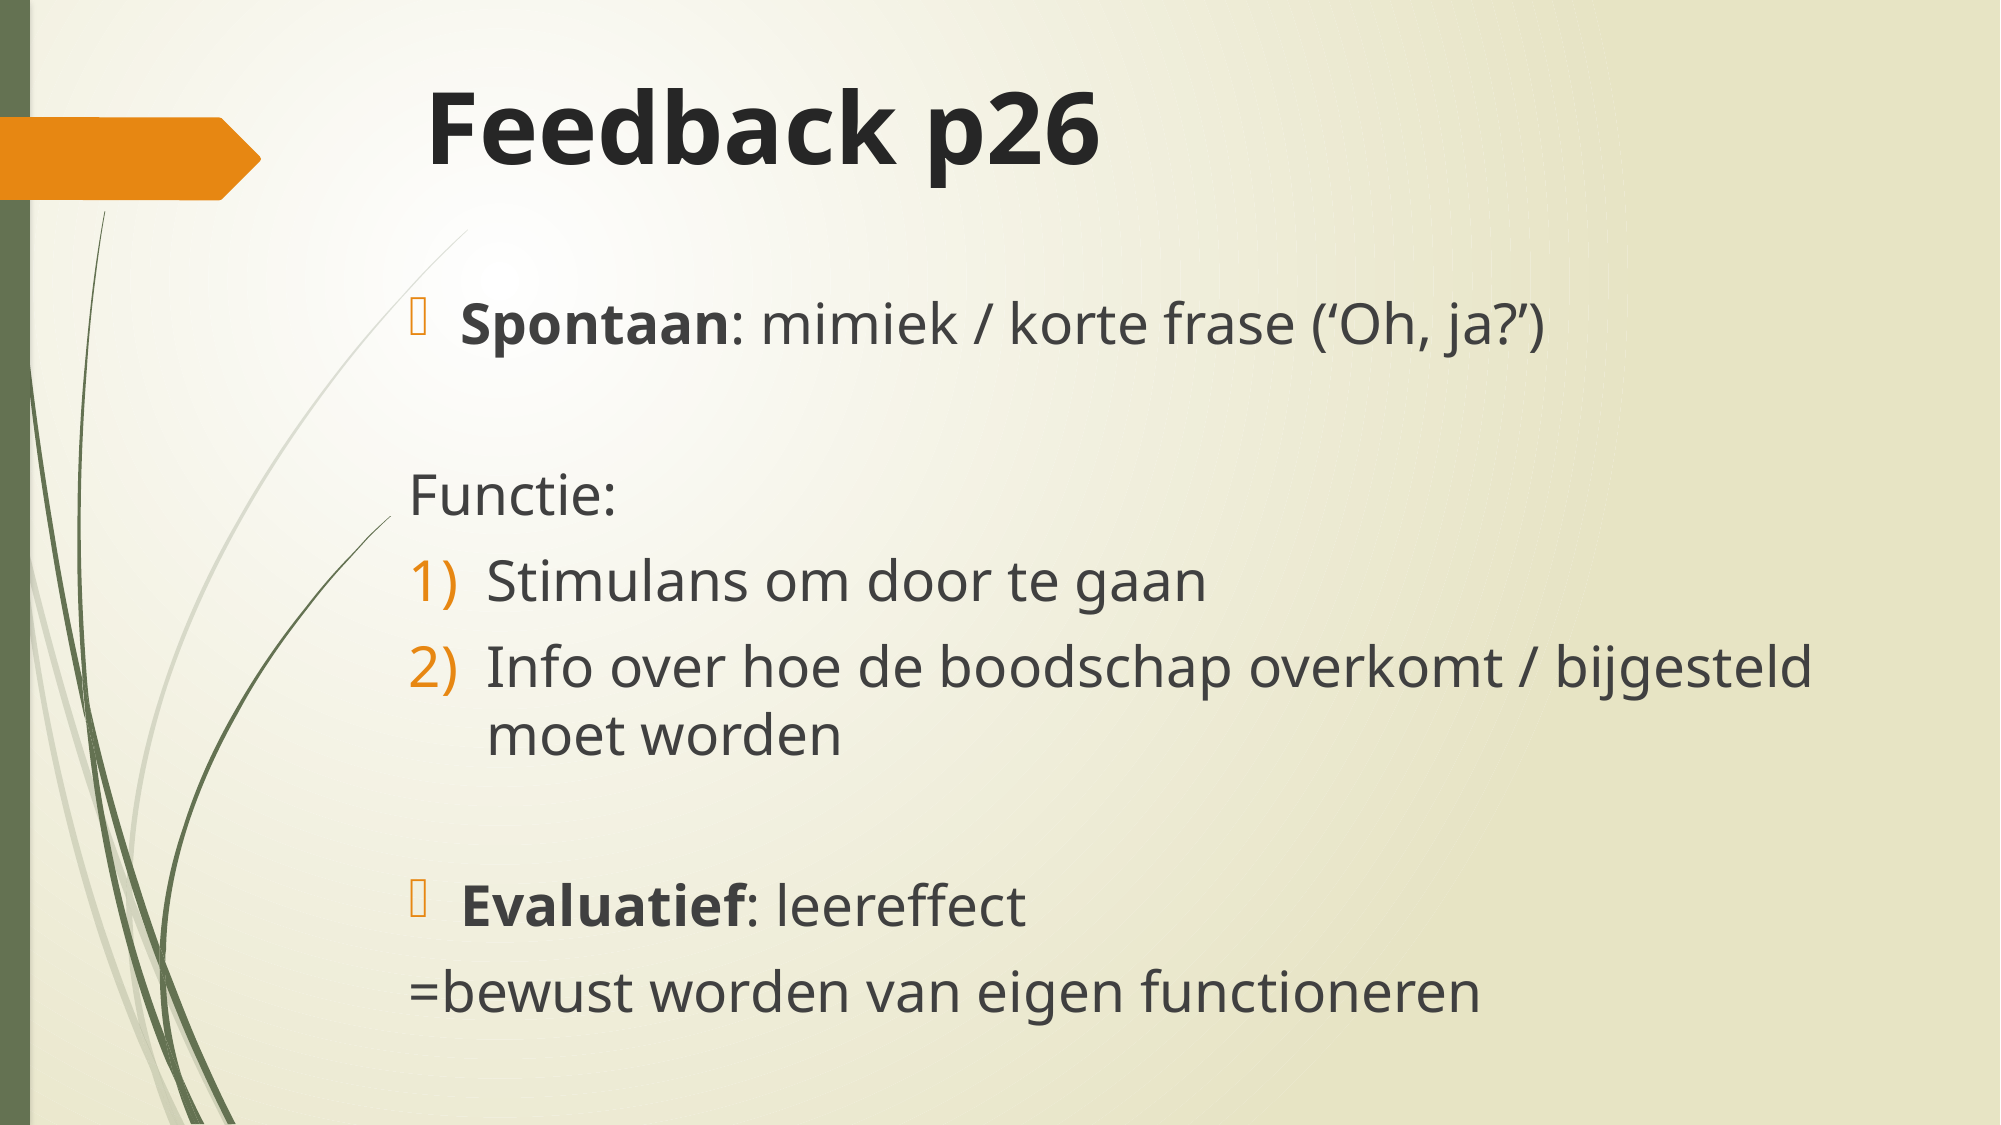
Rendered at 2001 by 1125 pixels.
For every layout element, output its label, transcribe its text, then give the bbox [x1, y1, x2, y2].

list Spontaan: mimiek / korte frase (‘Oh, ja?’) Functie: Stimulans om door te gaan Info over hoe de boodschap overkomt / bijgesteld moet worden Evaluatief: leereffect =bewust worden van eigen functioneren [393, 280, 1888, 1032]
title Feedback p26 [409, 57, 1872, 268]
